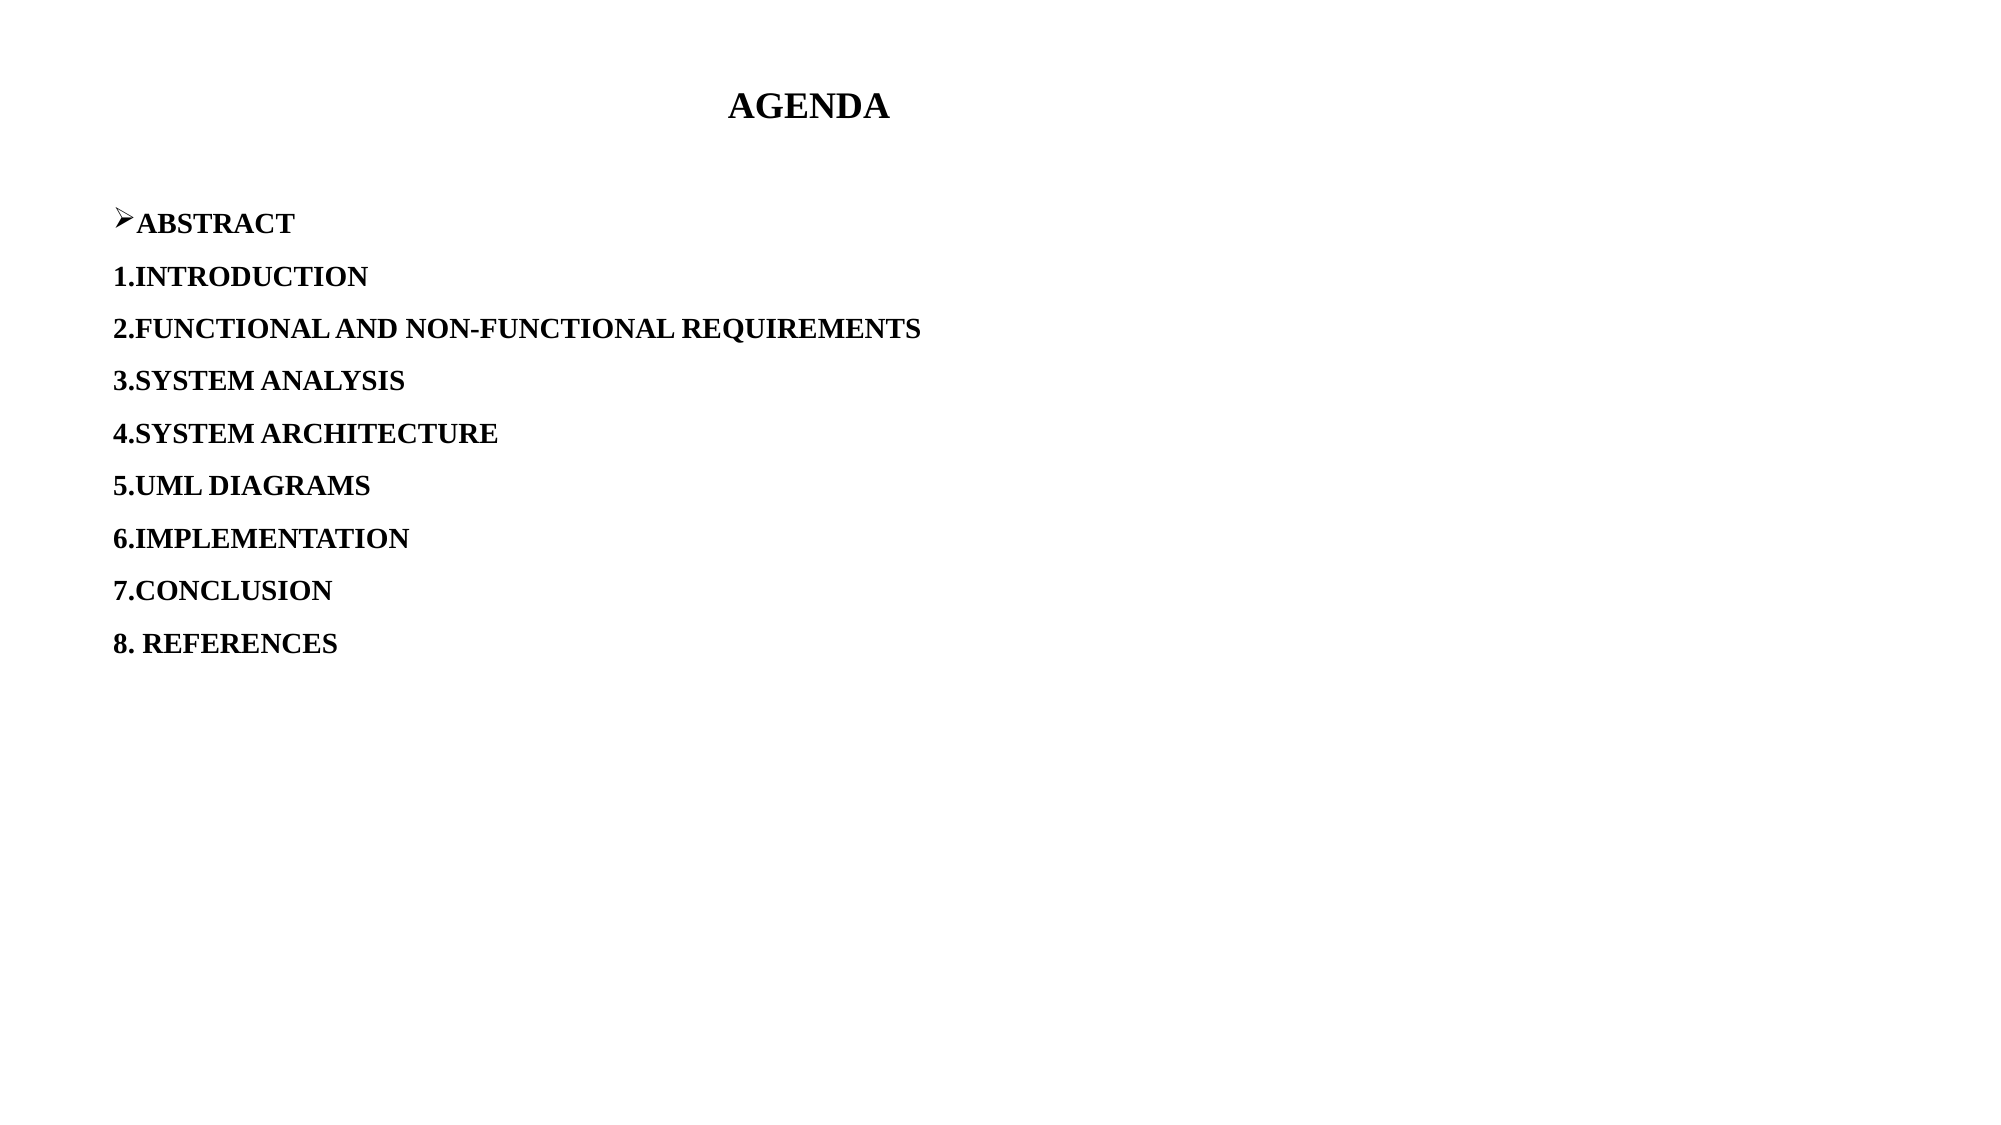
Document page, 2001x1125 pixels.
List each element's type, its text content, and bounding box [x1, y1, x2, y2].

text_box ABSTRACT 1.INTRODUCTION 2.FUNCTIONAL AND NON-FUNCTIONAL REQUIREMENTS 3.SYSTEM ANALYSIS 4.SYSTEM ARCHITECTURE 5.UML DIAGRAMS 6.IMPLEMENTATION 7.CONCLUSION 8. REFERENCES [98, 179, 1902, 702]
text_box AGENDA [713, 73, 1714, 179]
